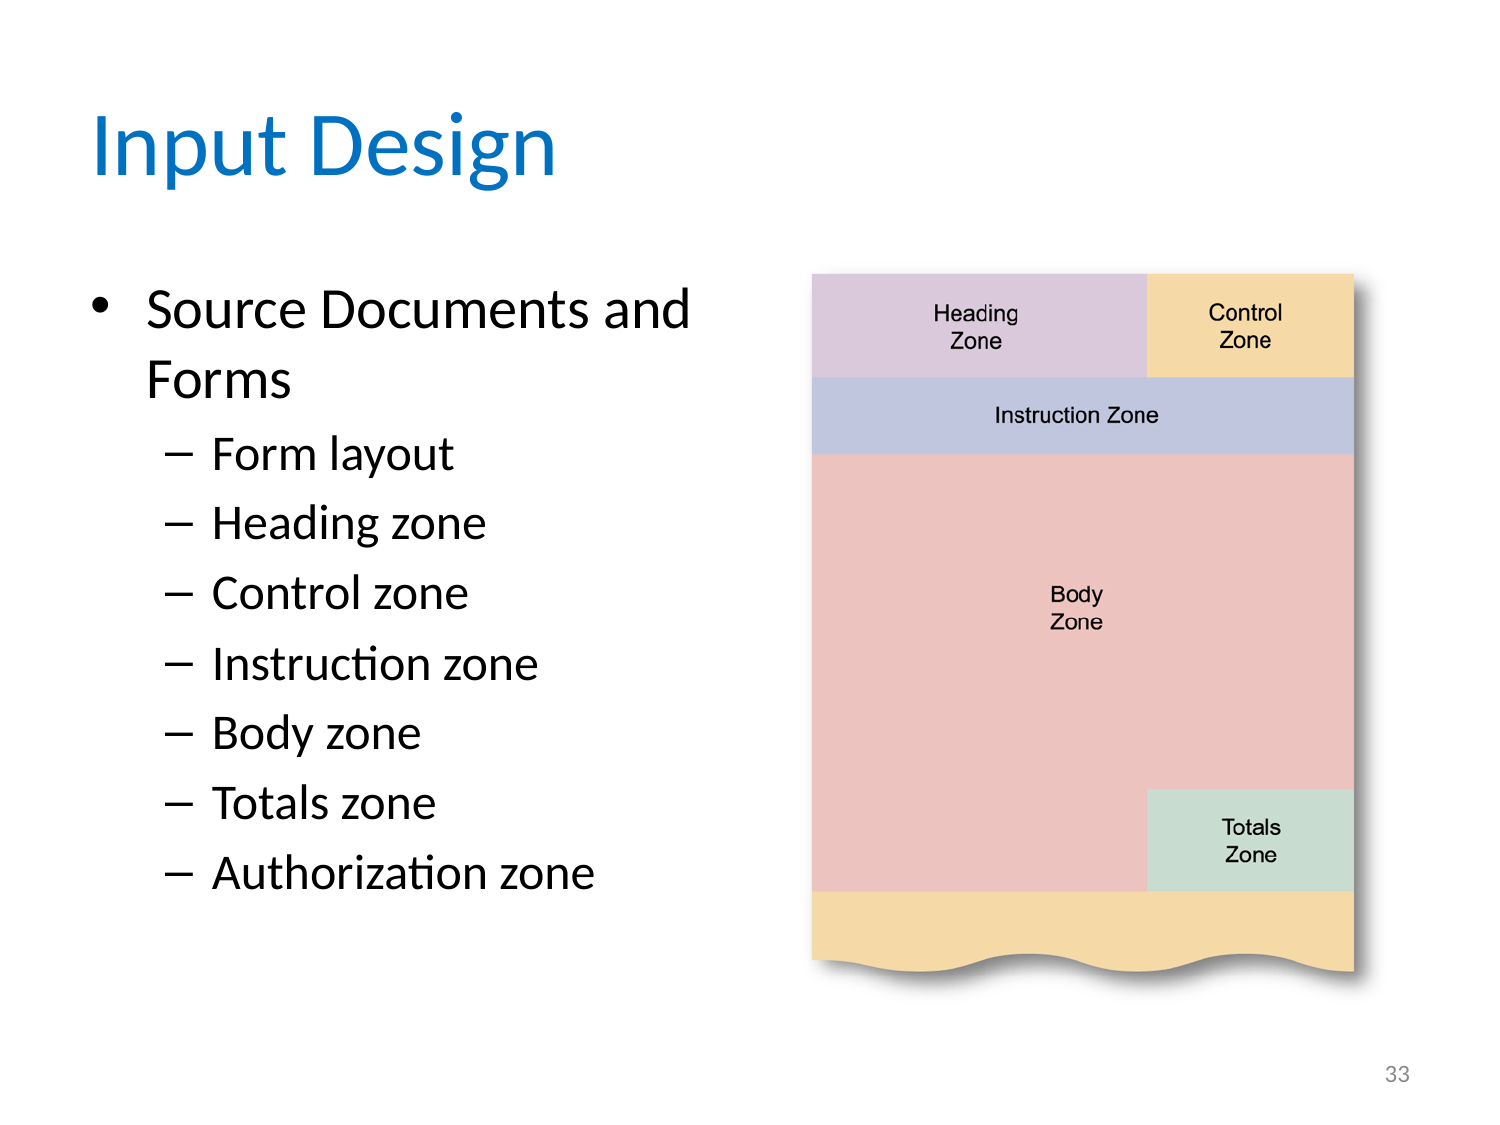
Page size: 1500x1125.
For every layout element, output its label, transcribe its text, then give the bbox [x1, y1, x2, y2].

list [800, 262, 1388, 1006]
title Input Design [74, 44, 1426, 233]
slide_number 33 [1074, 1042, 1425, 1103]
list Source Documents and Forms Form layout Heading zone Control zone Instruction zone Body zone Totals zone Authorization zone [74, 262, 738, 1006]
